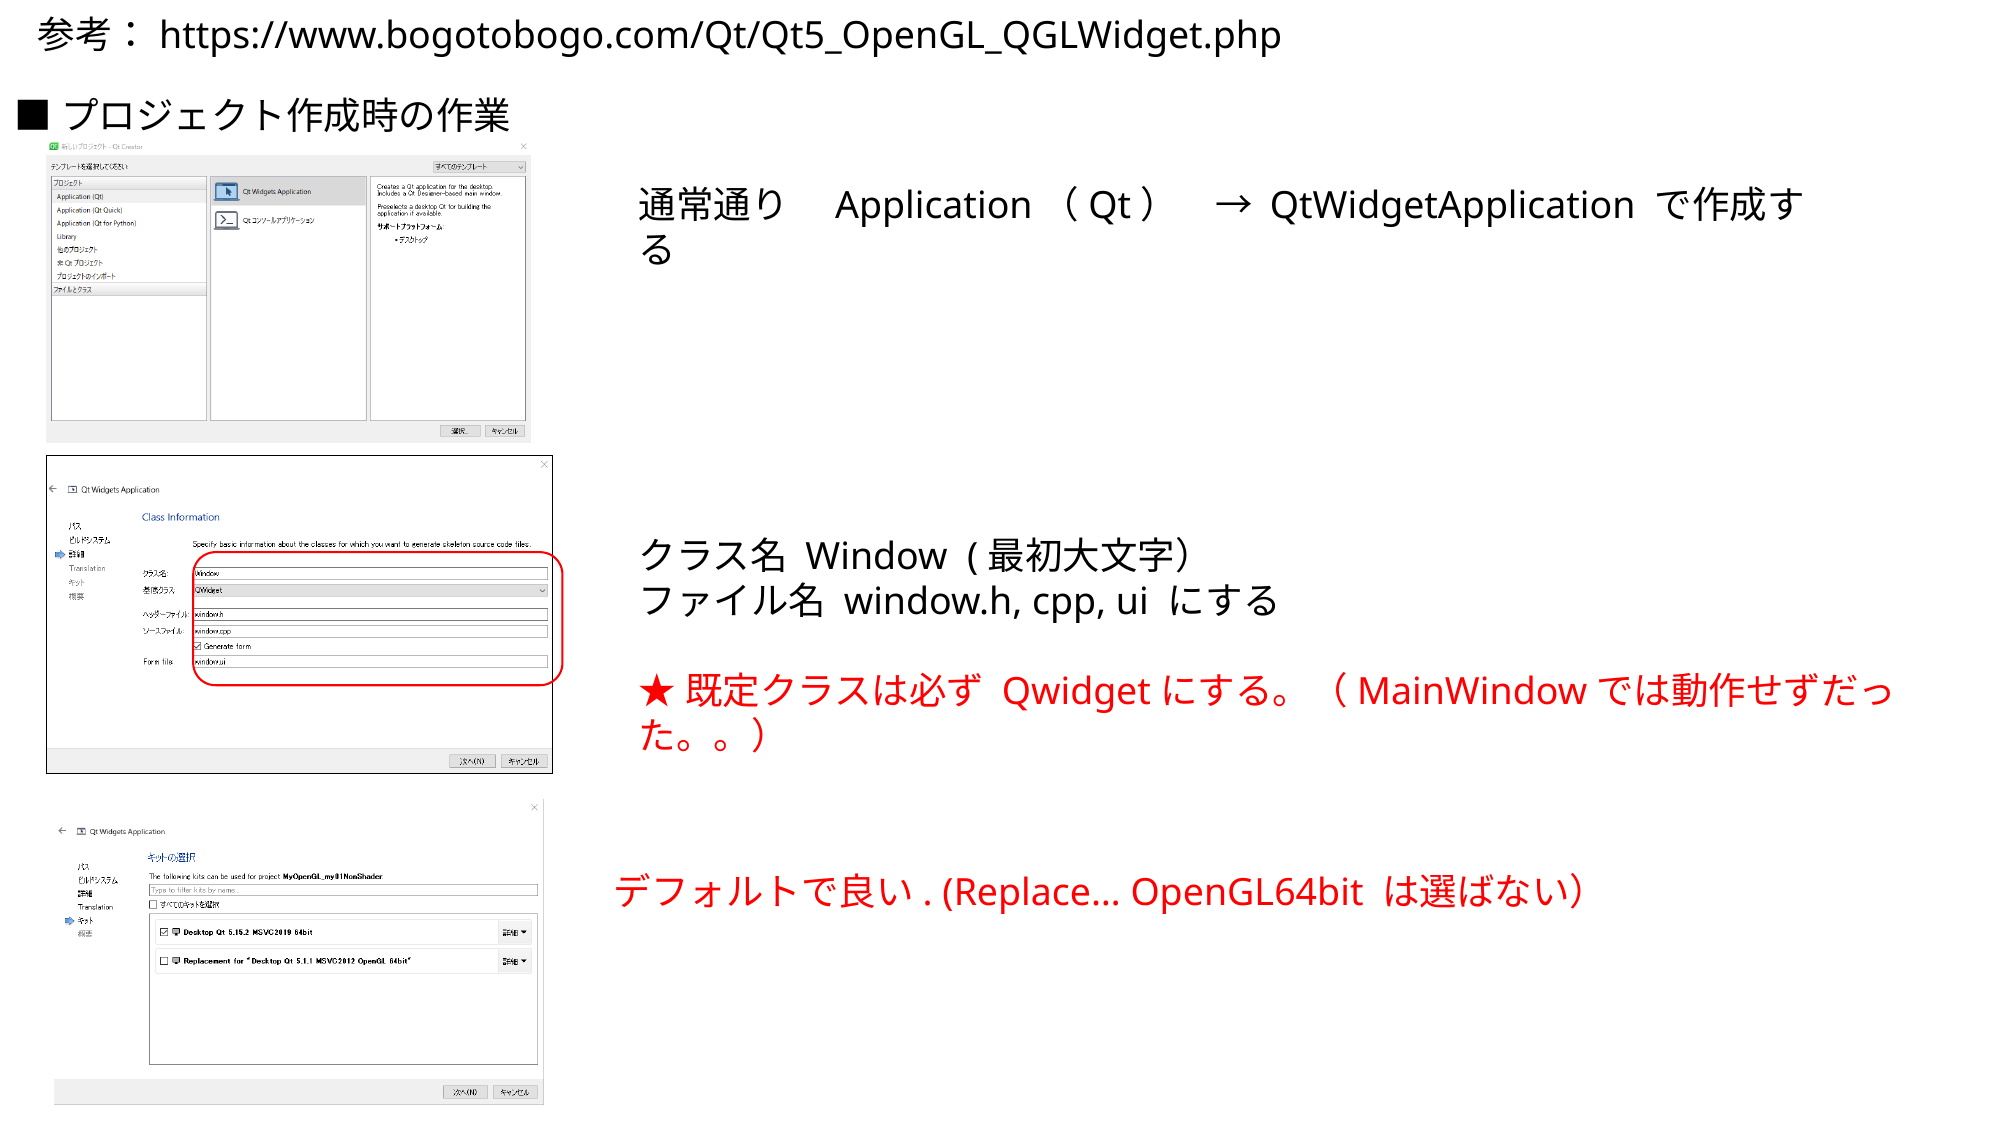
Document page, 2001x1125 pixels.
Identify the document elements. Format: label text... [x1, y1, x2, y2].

text_box [553, 554, 564, 683]
text_box 通常通り Application（Qt） → QtWidgetApplication で作成する [623, 173, 1855, 279]
picture [45, 455, 553, 774]
picture [45, 140, 531, 443]
picture [54, 799, 544, 1105]
text_box 参考：https://www.bogotobogo.com/Qt/Qt5_OpenGL_QGLWidget.php [22, 3, 1388, 64]
text_box デフォルトで良い. (Replace… OpenGL64bit は選ばない） [598, 860, 1655, 920]
text_box ■プロジェクト作成時の作業 [0, 84, 537, 145]
text_box クラス名 Window (最初大文字） ファイル名 window.h, cpp, ui にする ★既定クラスは必ず Qwidgetにする。（MainWindowでは動作せずだった。。） [623, 524, 2000, 765]
